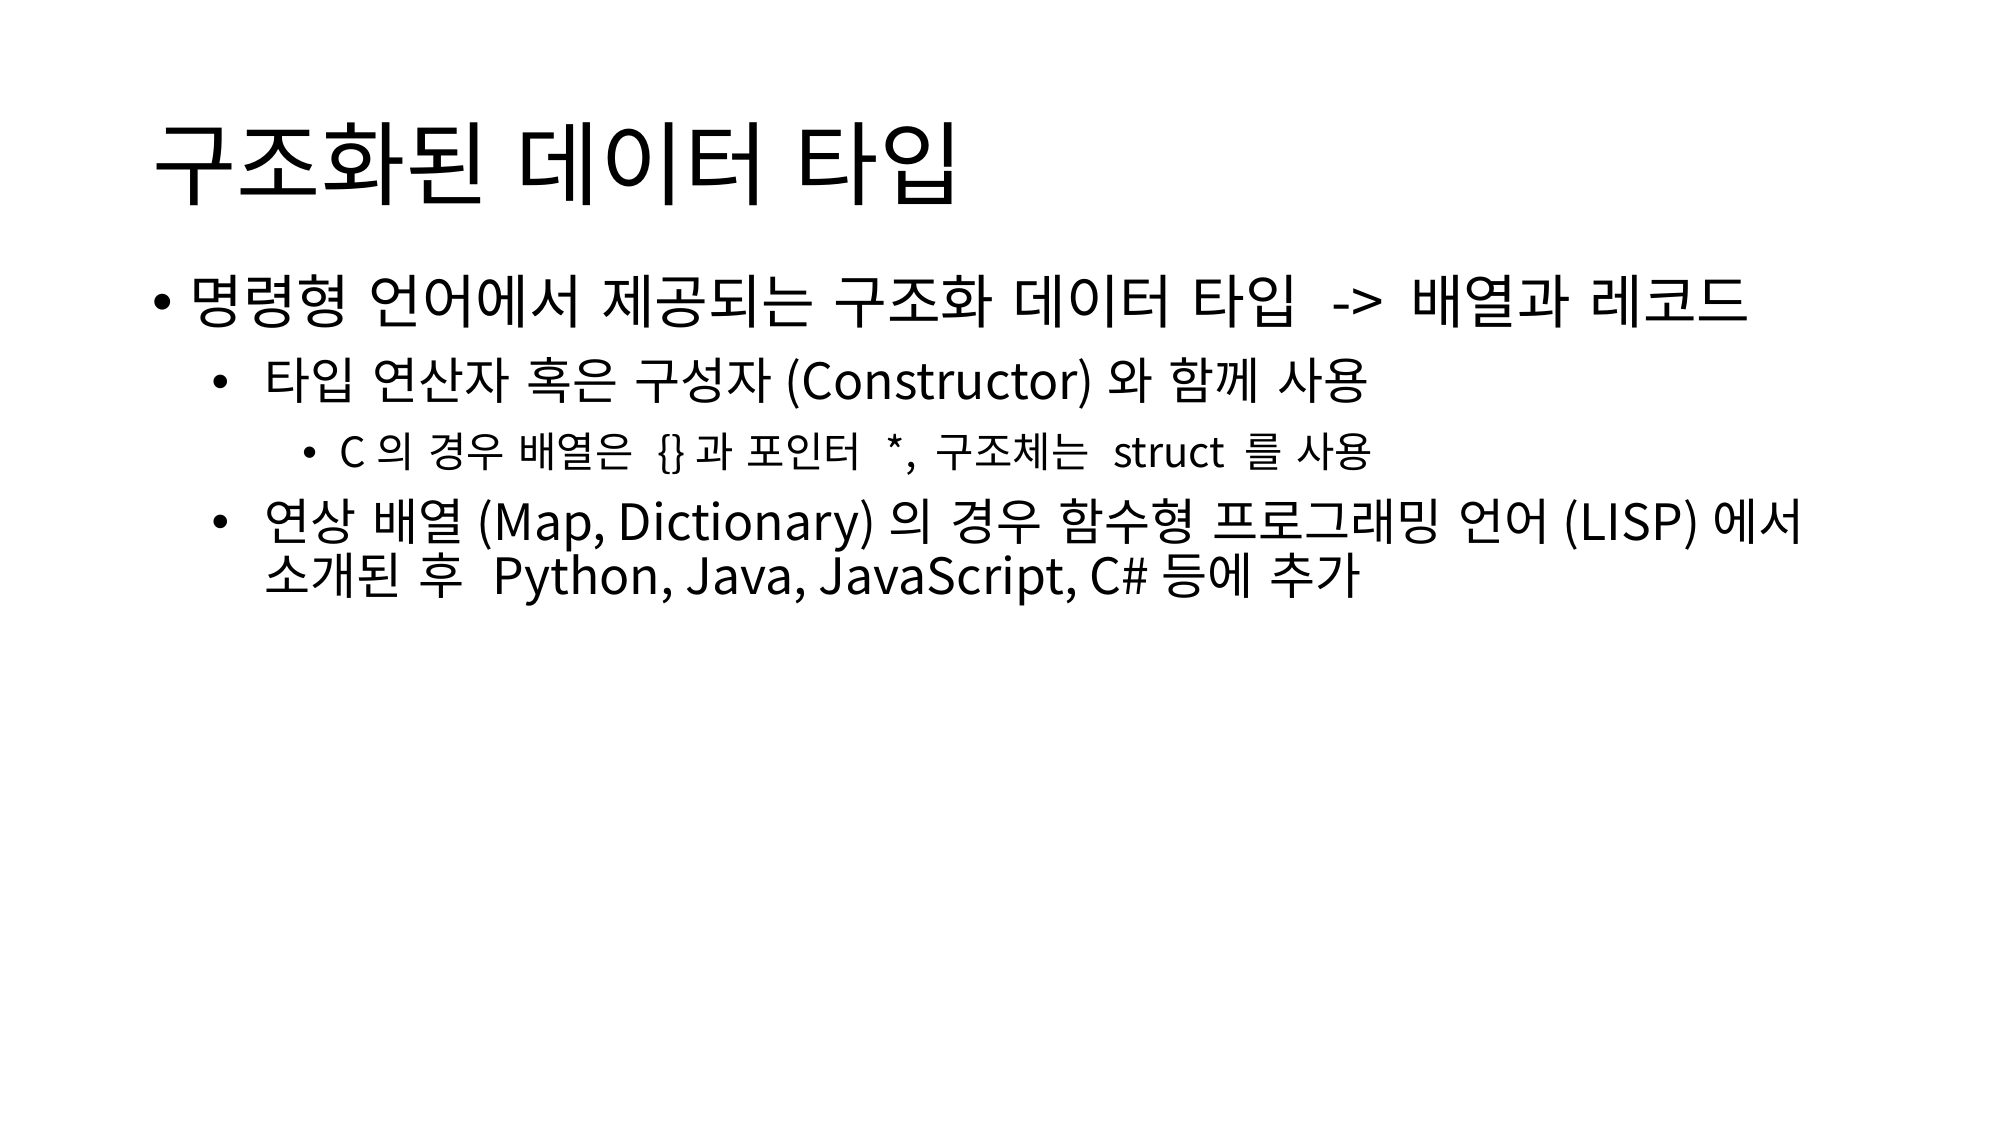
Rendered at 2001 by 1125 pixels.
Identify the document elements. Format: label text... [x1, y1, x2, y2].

list 명령형 언어에서 제공되는 구조화 데이터 타입 -> 배열과 레코드 타입 연산자 혹은 구성자(Constructor)와 함께 사용 C의 경우 배열은 {}과 포인터 *, 구조체는 struct 를 사용 연상 배열(Map, Dictionary)의 경우 함수형 프로그래밍 언어(LISP)에서 소개된 후 Python, Java, JavaScript, C#등에 추가 [137, 265, 1863, 1014]
title 구조화된 데이터 타입 [137, 59, 1863, 265]
